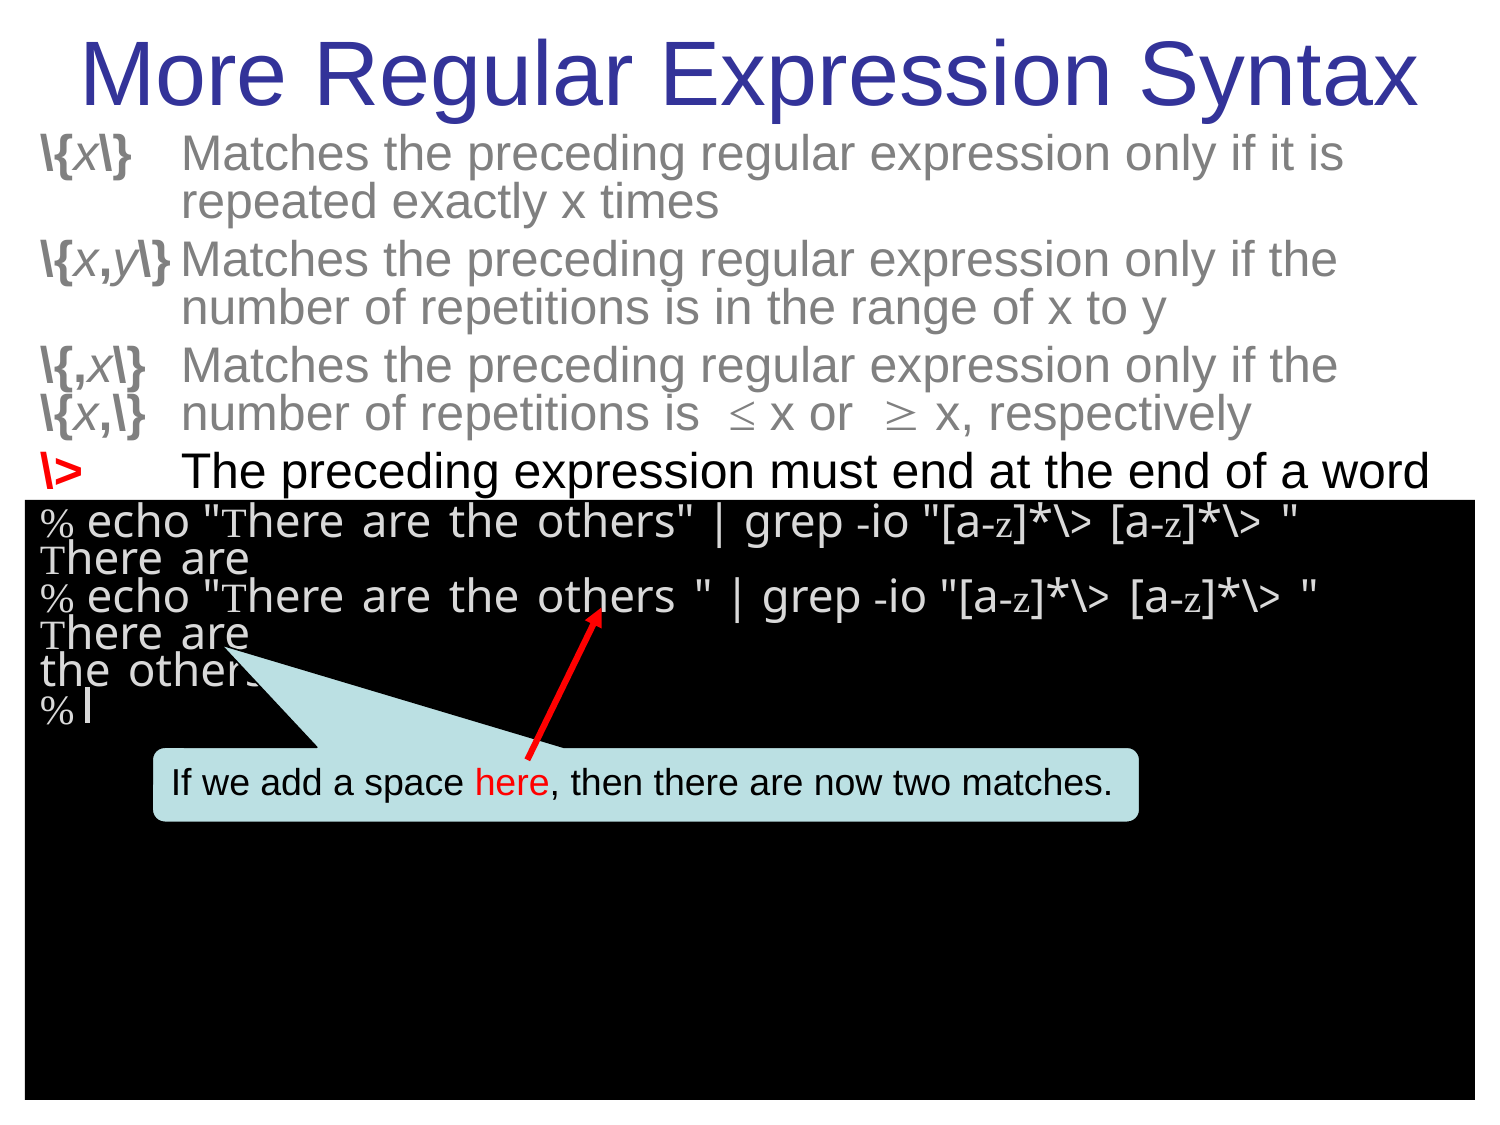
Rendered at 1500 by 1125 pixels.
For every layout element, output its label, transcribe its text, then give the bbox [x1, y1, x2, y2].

title More Regular Expression Syntax [62, 0, 1438, 138]
list \{x\} Matches the preceding regular expression only if it is repeated exactly x times \{x,y\} Matches the preceding regular expression only if the number of repetitions is in the range of x to y \{,x\} Matches the preceding regular expression only if the \{x,\} number of repetitions is ≤ x or  x, respectively \> The preceding expression must end at the end of a word \< the following expression must begin a word \(…\) remembers the specific pattern matched, it works with: \1, \2... to let you identify a rematch to the same pattern This one is a bit tricky. An example will make it simpler. Suppose that you wanted to find any double-repeated letters, such as in “banana” and “nonogram”. Then your regular expression is: \([a-z]\)\([a-z]\)\1\2 (“banana” is a double-match, because there is also banana.) [24, 124, 1476, 1088]
text_box % echo "There are the others" | grep -io "[a-z]*\> [a-z]*\> " There are % echo "There are the others " | grep -io "[a-z]*\> [a-z]*\> " There are the others % echo "There are the others" | "[a-z]*\> [a-z]*\>" There are the others % echo "There are the others" | "[a-z]*\> *[a-z]*\> *" There are the others % echo "There are the others" | "[a-z]*\>e" % echo "e , e ; e-e+e_e:e1e.e?e"\!e\"e\'e | g --color "e\>" e , e ; e - e+e_e:e1e.e?e!e"e'e % [24, 499, 1475, 1100]
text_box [151, 607, 1140, 823]
